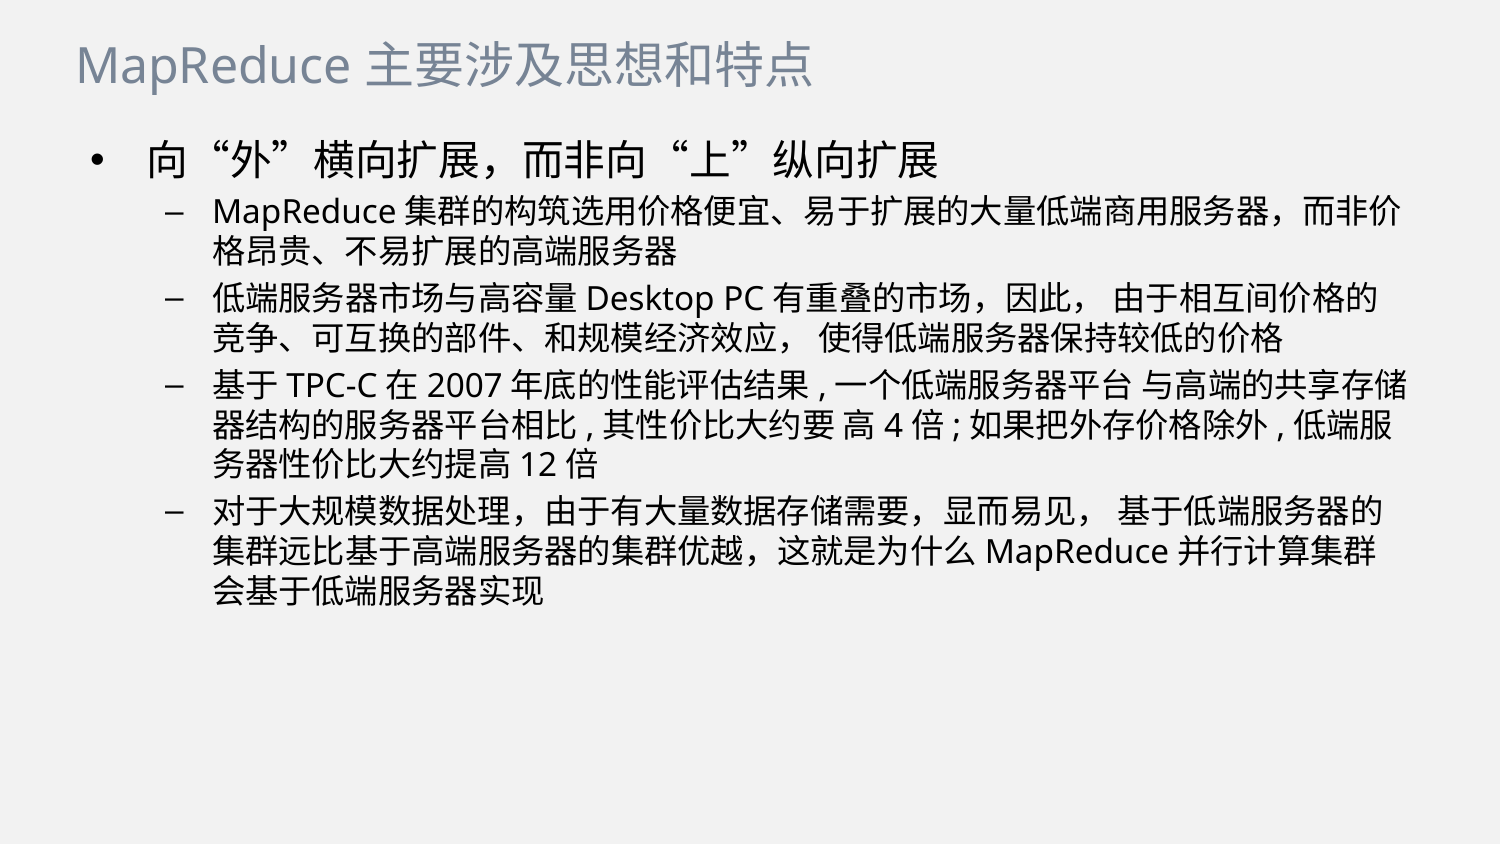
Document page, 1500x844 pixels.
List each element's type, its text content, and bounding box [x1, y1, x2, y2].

text_box MapReduce主要涉及思想和特点 [75, 32, 951, 95]
list 向“外”横向扩展，而非向“上”纵向扩展 MapReduce集群的构筑选用价格便宜、易于扩展的大量低端商用服务器，而非价格昂贵、不易扩展的高端服务器 低端服务器市场与高容量Desktop PC有重叠的市场，因此， 由于相互间价格的竞争、可互换的部件、和规模经济效应， 使得低端服务器保持较低的价格 基于TPC-C在2007年底的性能评估结果,一个低端服务器平台 与高端的共享存储器结构的服务器平台相比,其性价比大约要 高4倍;如果把外存价格除外,低端服务器性价比大约提高12倍 对于大规模数据处理，由于有大量数据存储需要，显而易见， 基于低端服务器的集群远比基于高端服务器的集群优越，这就是为什么MapReduce并行计算集群会基于低端服务器实现 [75, 126, 1426, 741]
